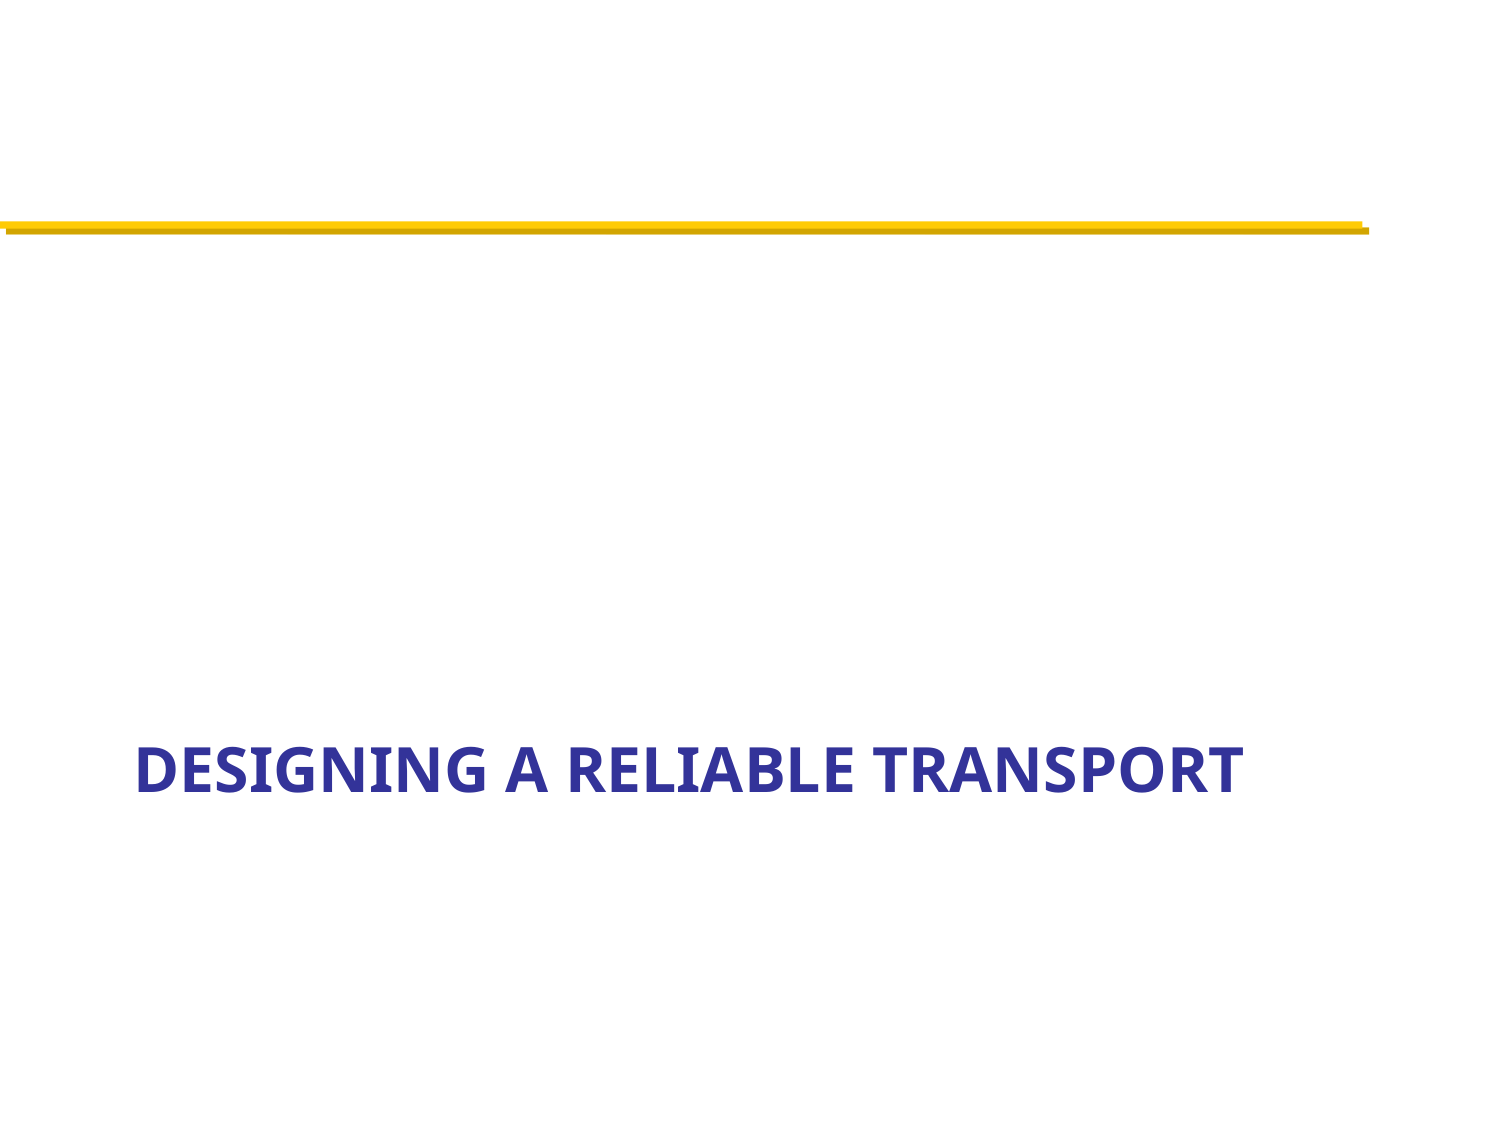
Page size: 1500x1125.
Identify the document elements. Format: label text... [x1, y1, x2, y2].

title Designing a reliable transport [118, 722, 1394, 947]
